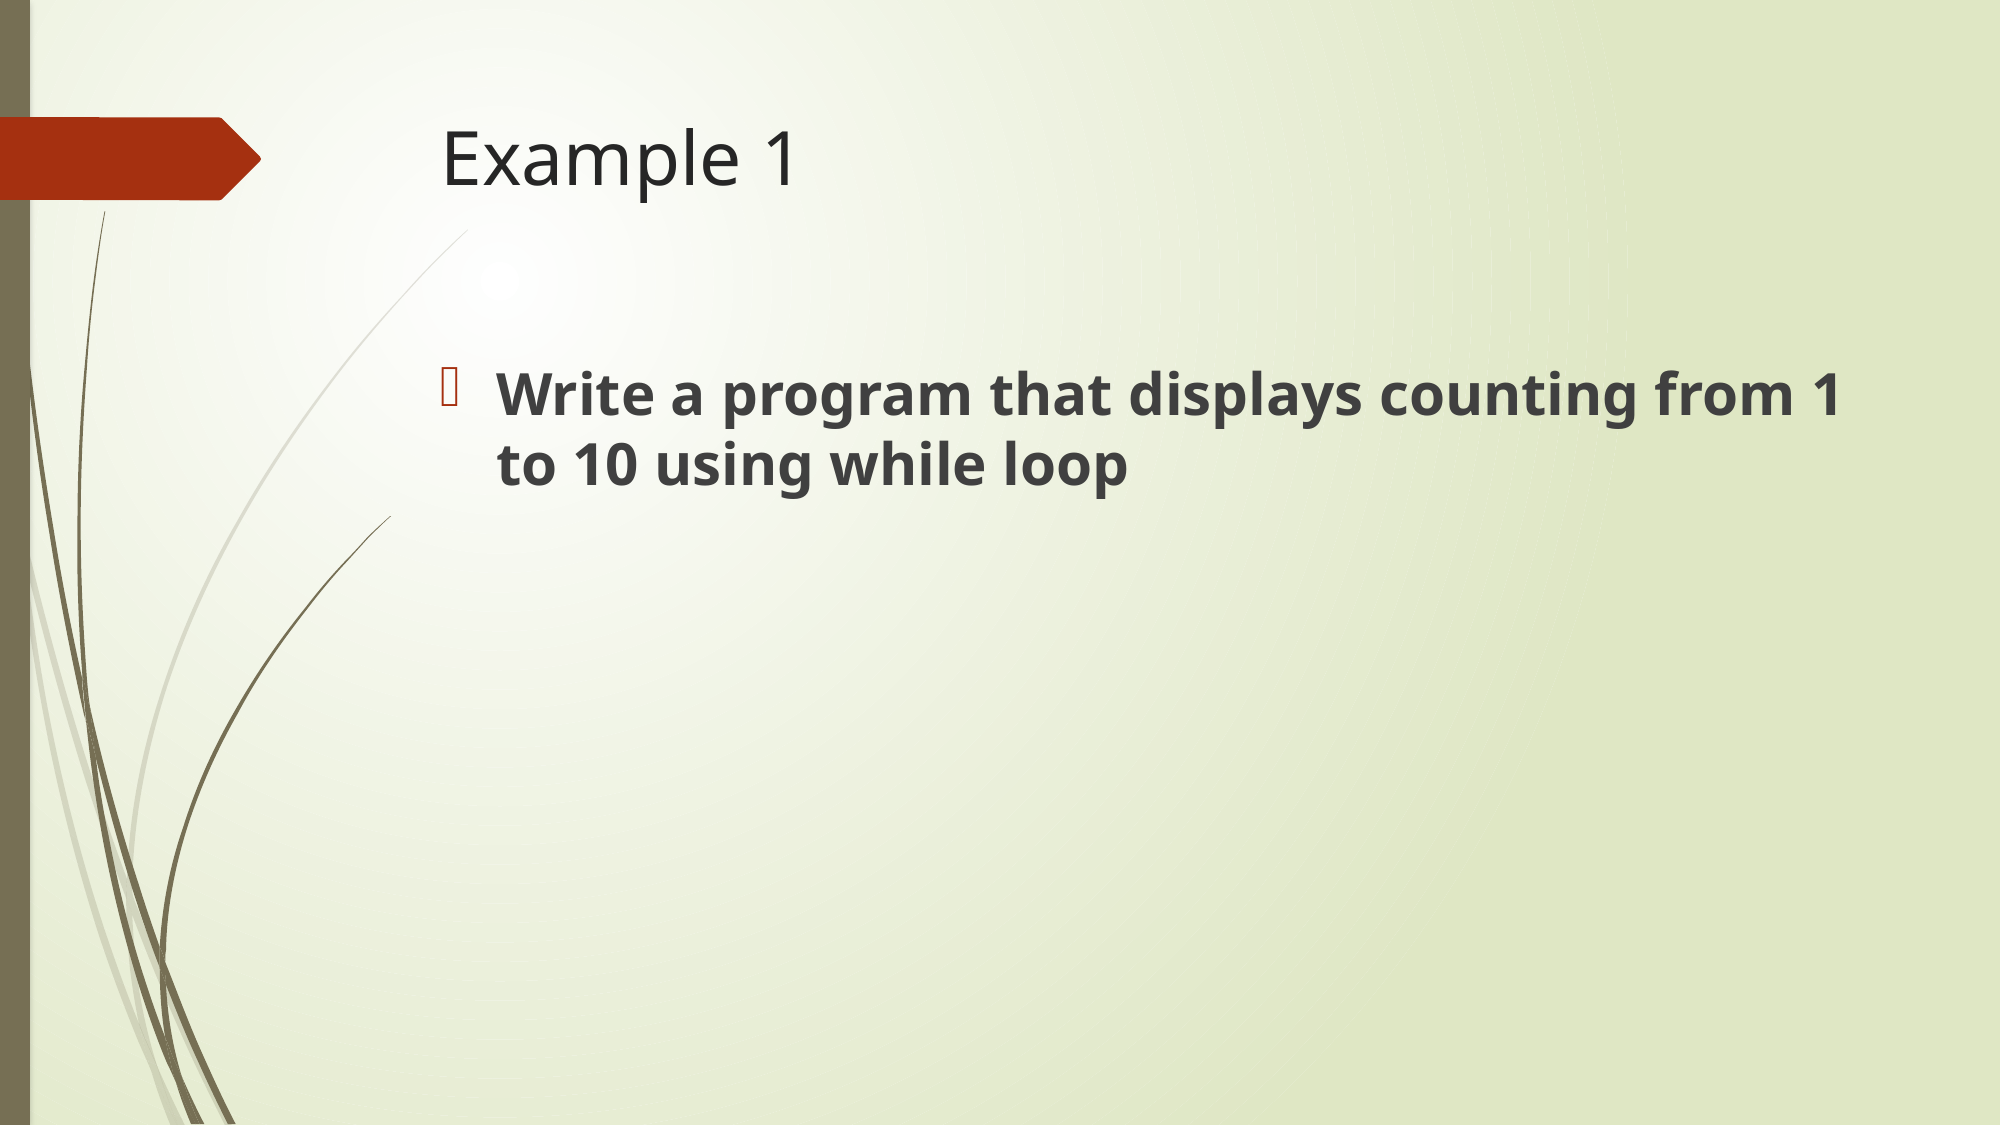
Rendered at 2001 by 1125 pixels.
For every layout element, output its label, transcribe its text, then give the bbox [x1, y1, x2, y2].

list Write a program that displays counting from 1 to 10 using while loop [424, 350, 1888, 970]
title Example 1 [425, 102, 1888, 313]
